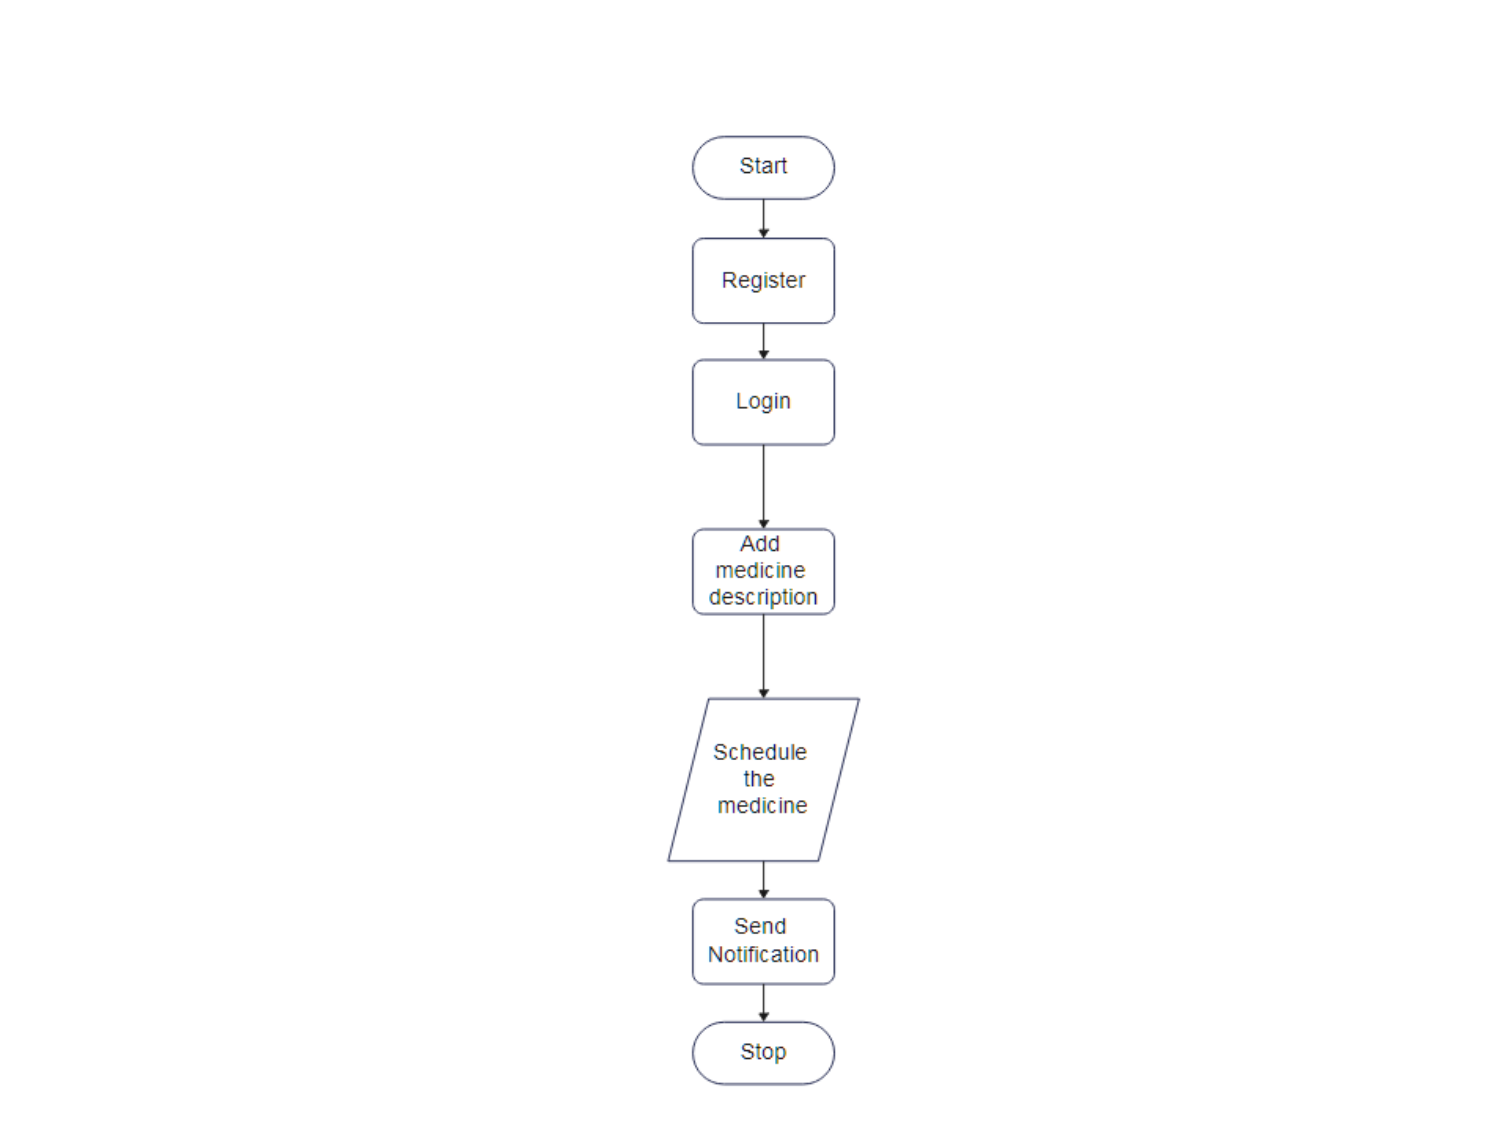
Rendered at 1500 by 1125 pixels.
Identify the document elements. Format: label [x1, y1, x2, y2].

list [619, 125, 936, 1095]
